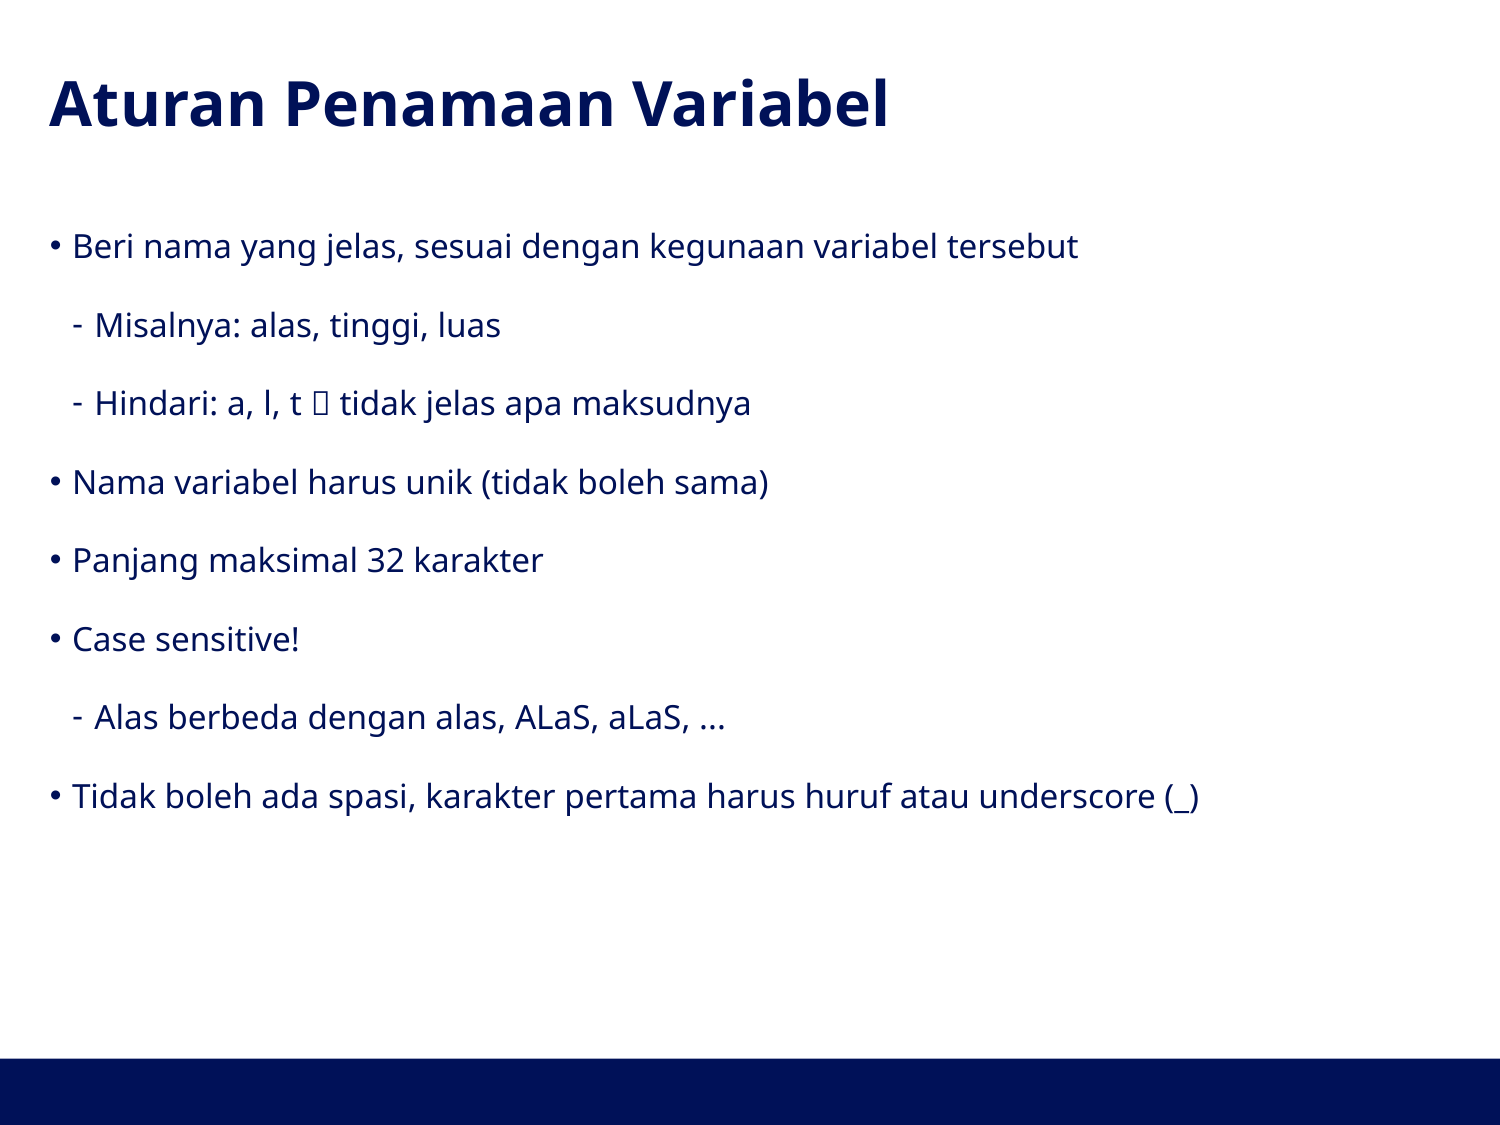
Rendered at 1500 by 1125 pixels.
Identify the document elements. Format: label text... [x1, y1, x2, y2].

list Beri nama yang jelas, sesuai dengan kegunaan variabel tersebut Misalnya: alas, tinggi, luas Hindari: a, l, t  tidak jelas apa maksudnya Nama variabel harus unik (tidak boleh sama) Panjang maksimal 32 karakter Case sensitive! Alas berbeda dengan alas, ALaS, aLaS, ... Tidak boleh ada spasi, karakter pertama harus huruf atau underscore (_) [49, 205, 1451, 993]
title Aturan Penamaan Variabel [49, 66, 1451, 138]
